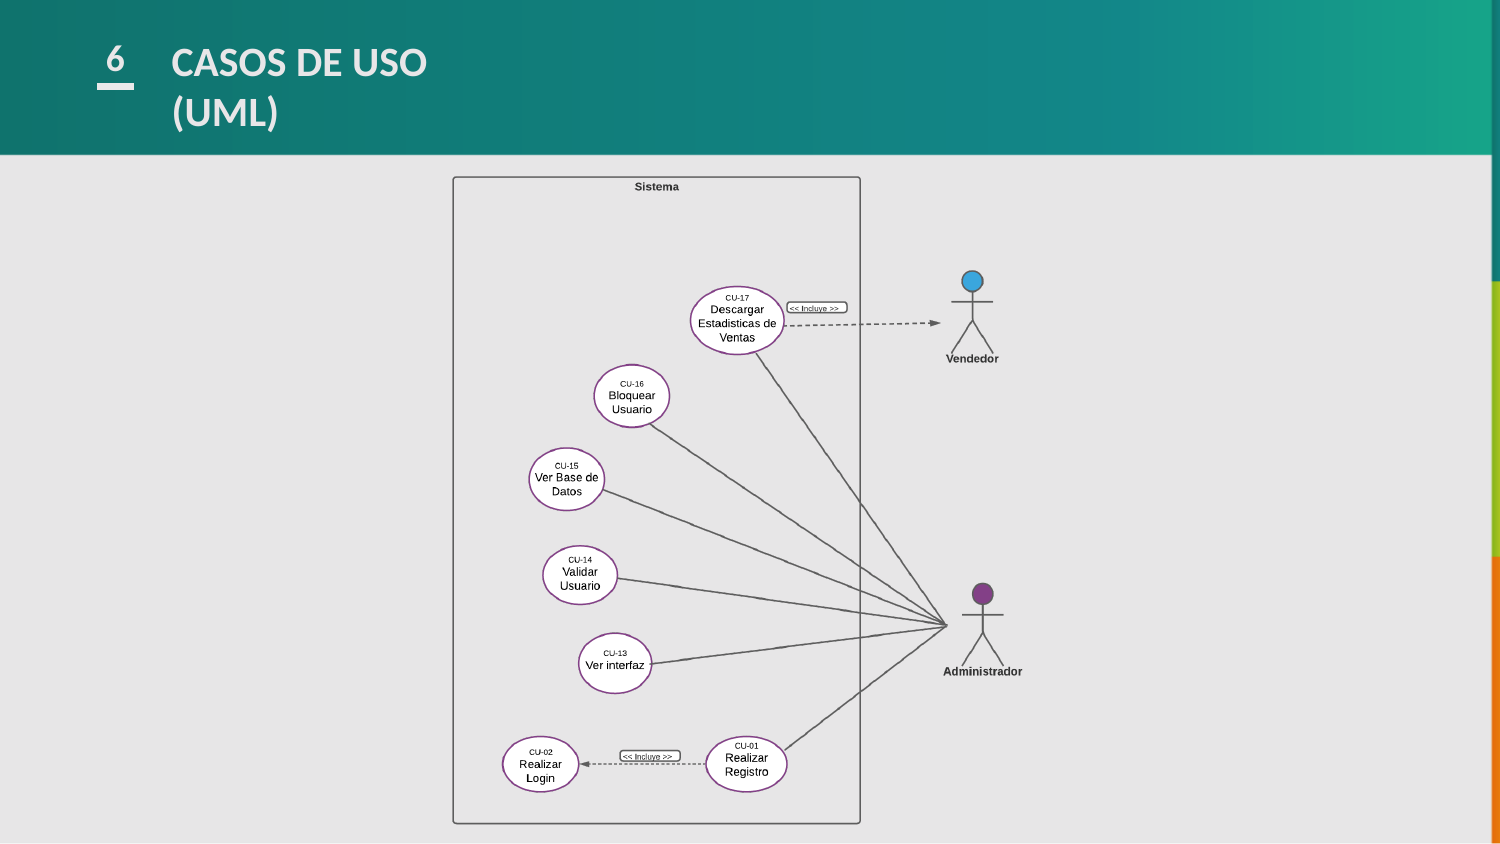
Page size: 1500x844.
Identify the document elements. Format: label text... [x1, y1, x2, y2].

text_box CASOS DE USO (UML) [156, 27, 546, 143]
picture [0, 0, 1500, 844]
text_box 6 [90, 26, 137, 87]
